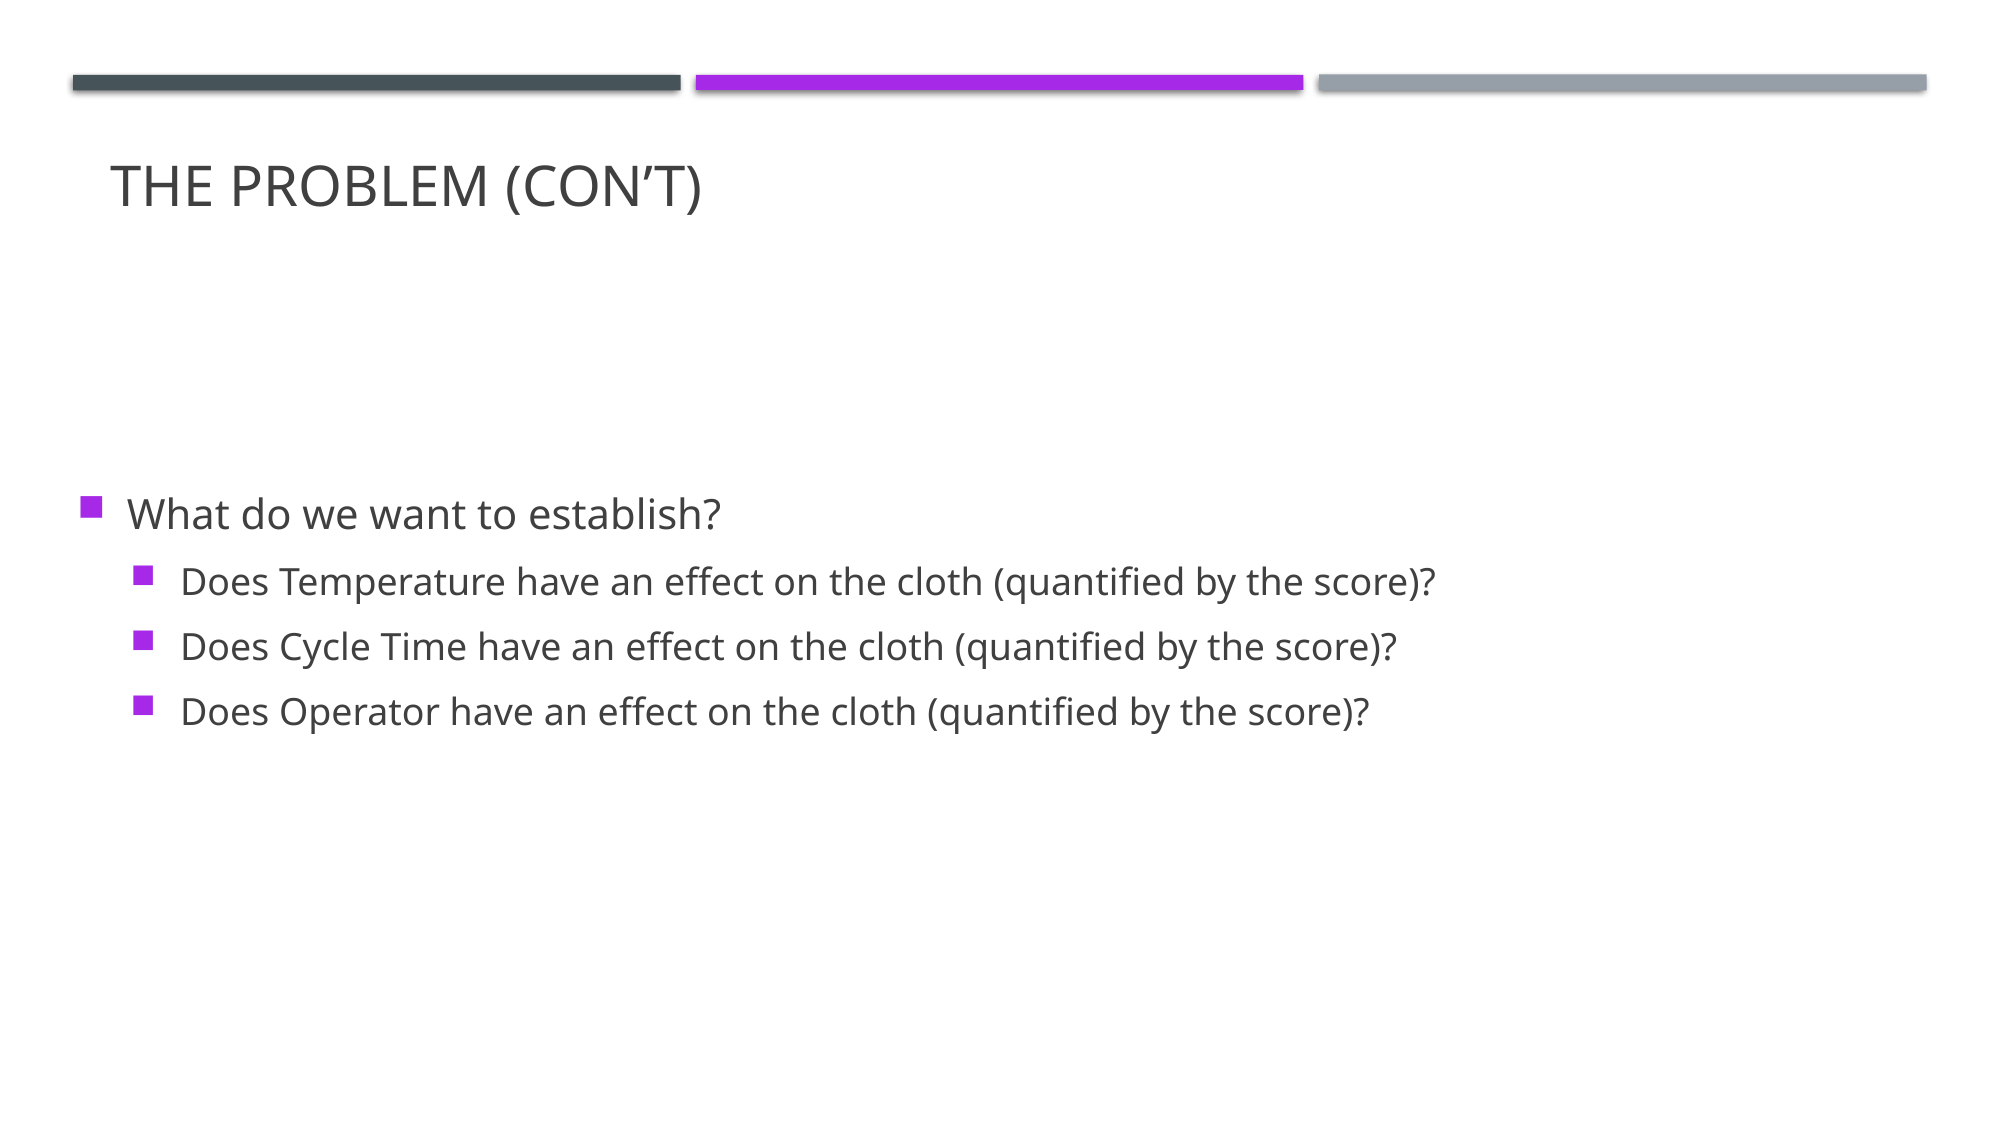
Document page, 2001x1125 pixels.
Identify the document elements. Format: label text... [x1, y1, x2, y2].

title The Problem (Con’t) [95, 124, 1905, 227]
list What do we want to establish? Does Temperature have an effect on the cloth (quantified by the score)? Does Cycle Time have an effect on the cloth (quantified by the score)? Does Operator have an effect on the cloth (quantified by the score)? [61, 226, 1871, 1066]
